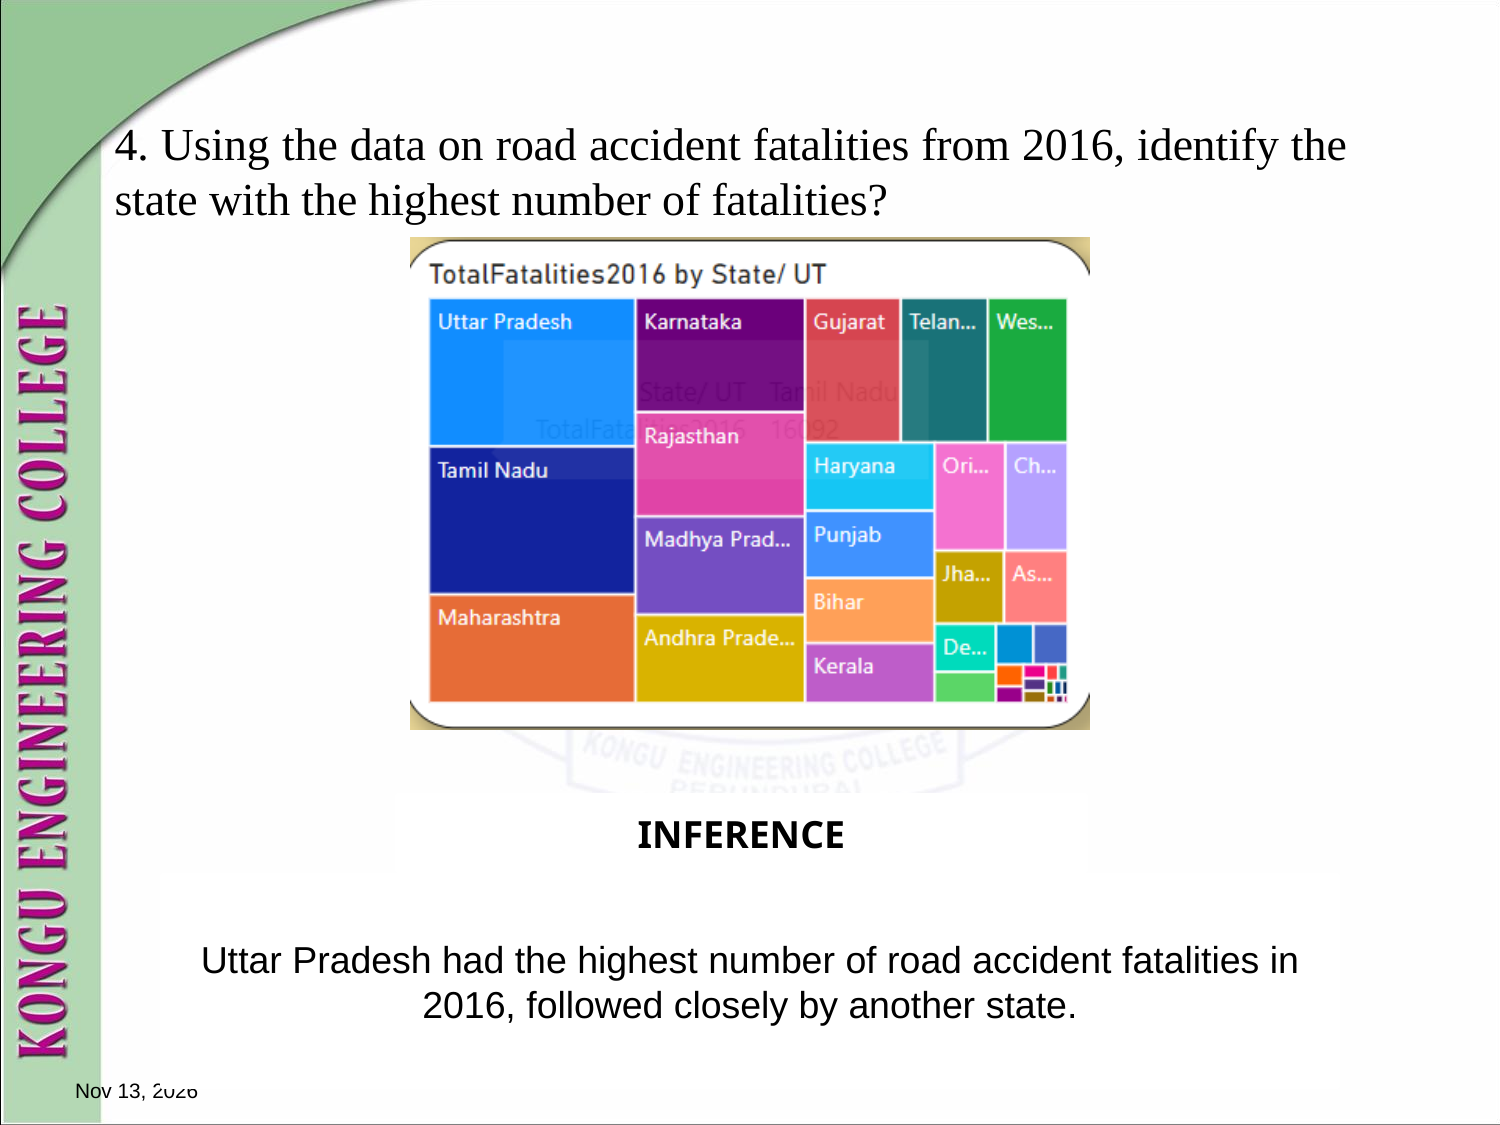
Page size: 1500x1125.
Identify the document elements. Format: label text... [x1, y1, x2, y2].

slide_number 18-Nov-24 [75, 1042, 425, 1103]
text_box 4. Using the data on road accident fatalities from 2016, identify the state with the highest number of fatalities? [99, 107, 1438, 289]
text_box INFERENCE [395, 793, 1088, 873]
text_box Uttar Pradesh had the highest number of road accident fatalities in 2016, followed closely by another state. [160, 873, 1340, 1089]
picture [0, 0, 1500, 1125]
